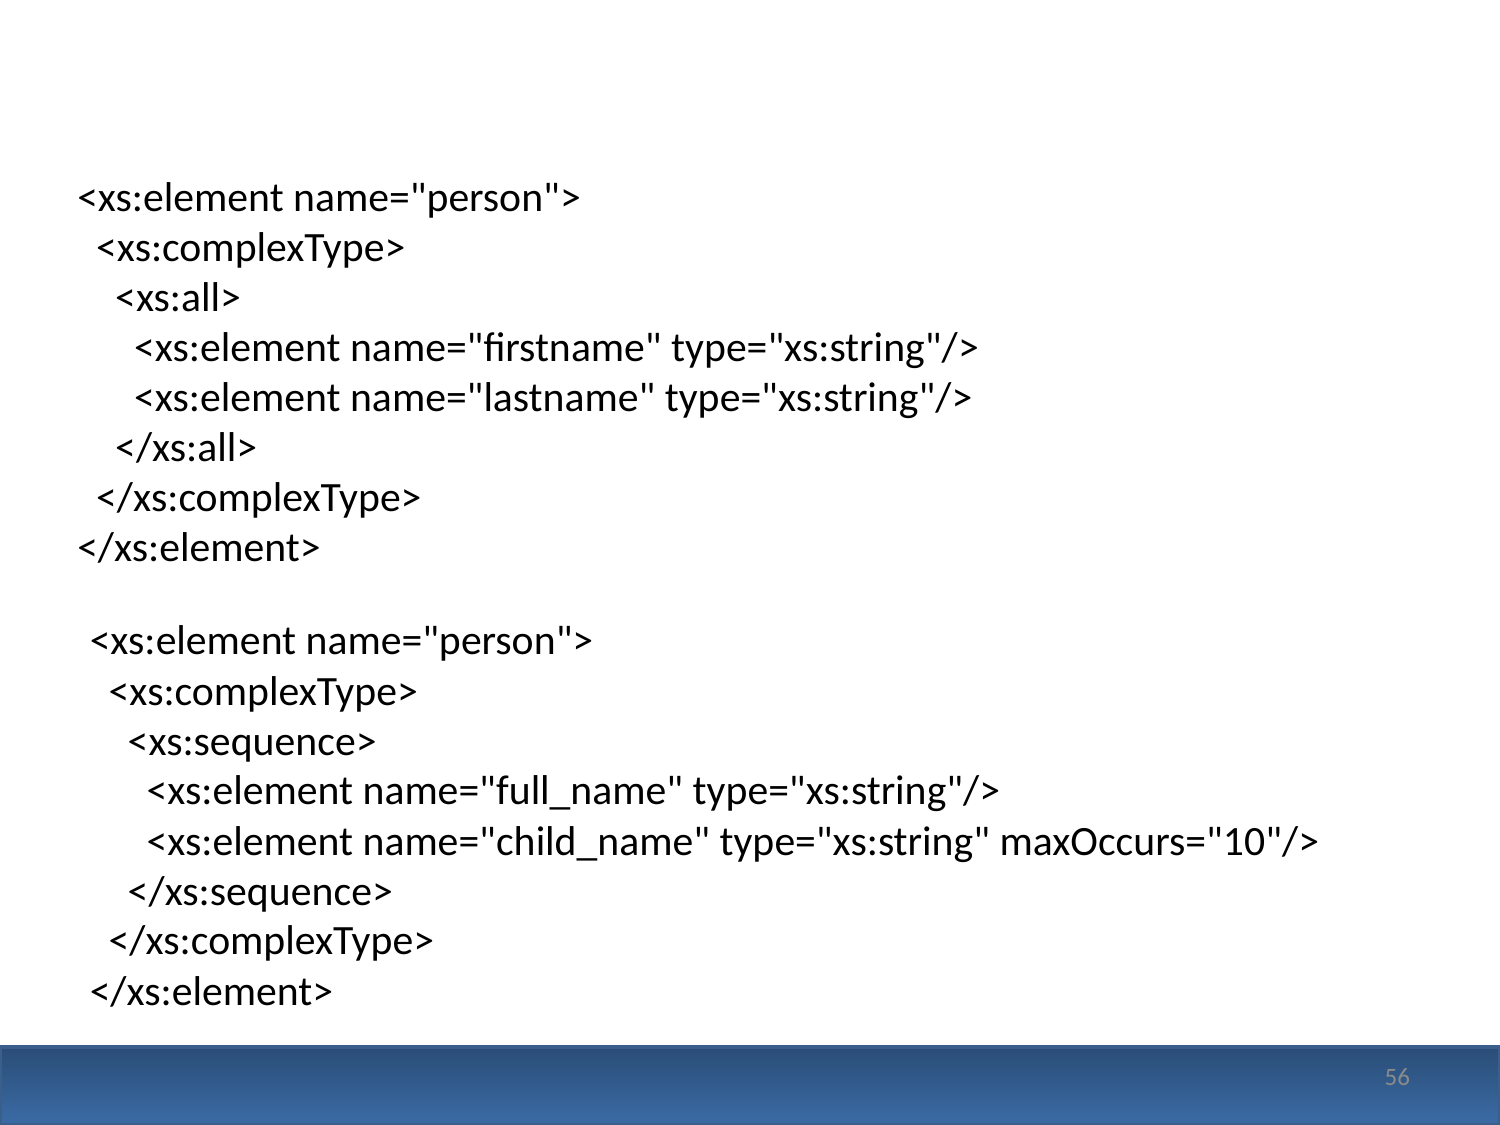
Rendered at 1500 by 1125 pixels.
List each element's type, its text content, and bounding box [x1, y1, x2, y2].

text_box <xs:element name="person"> <xs:complexType> <xs:sequence> <xs:element name="full_name" type="xs:string"/> <xs:element name="child_name" type="xs:string" maxOccurs="10"/> </xs:sequence> </xs:complexType> </xs:element> [75, 605, 1400, 1021]
text_box <xs:element name="person"> <xs:complexType> <xs:all> <xs:element name="firstname" type="xs:string"/> <xs:element name="lastname" type="xs:string"/> </xs:all> </xs:complexType> </xs:element> [62, 162, 1238, 578]
slide_number 56 [1074, 1045, 1425, 1106]
